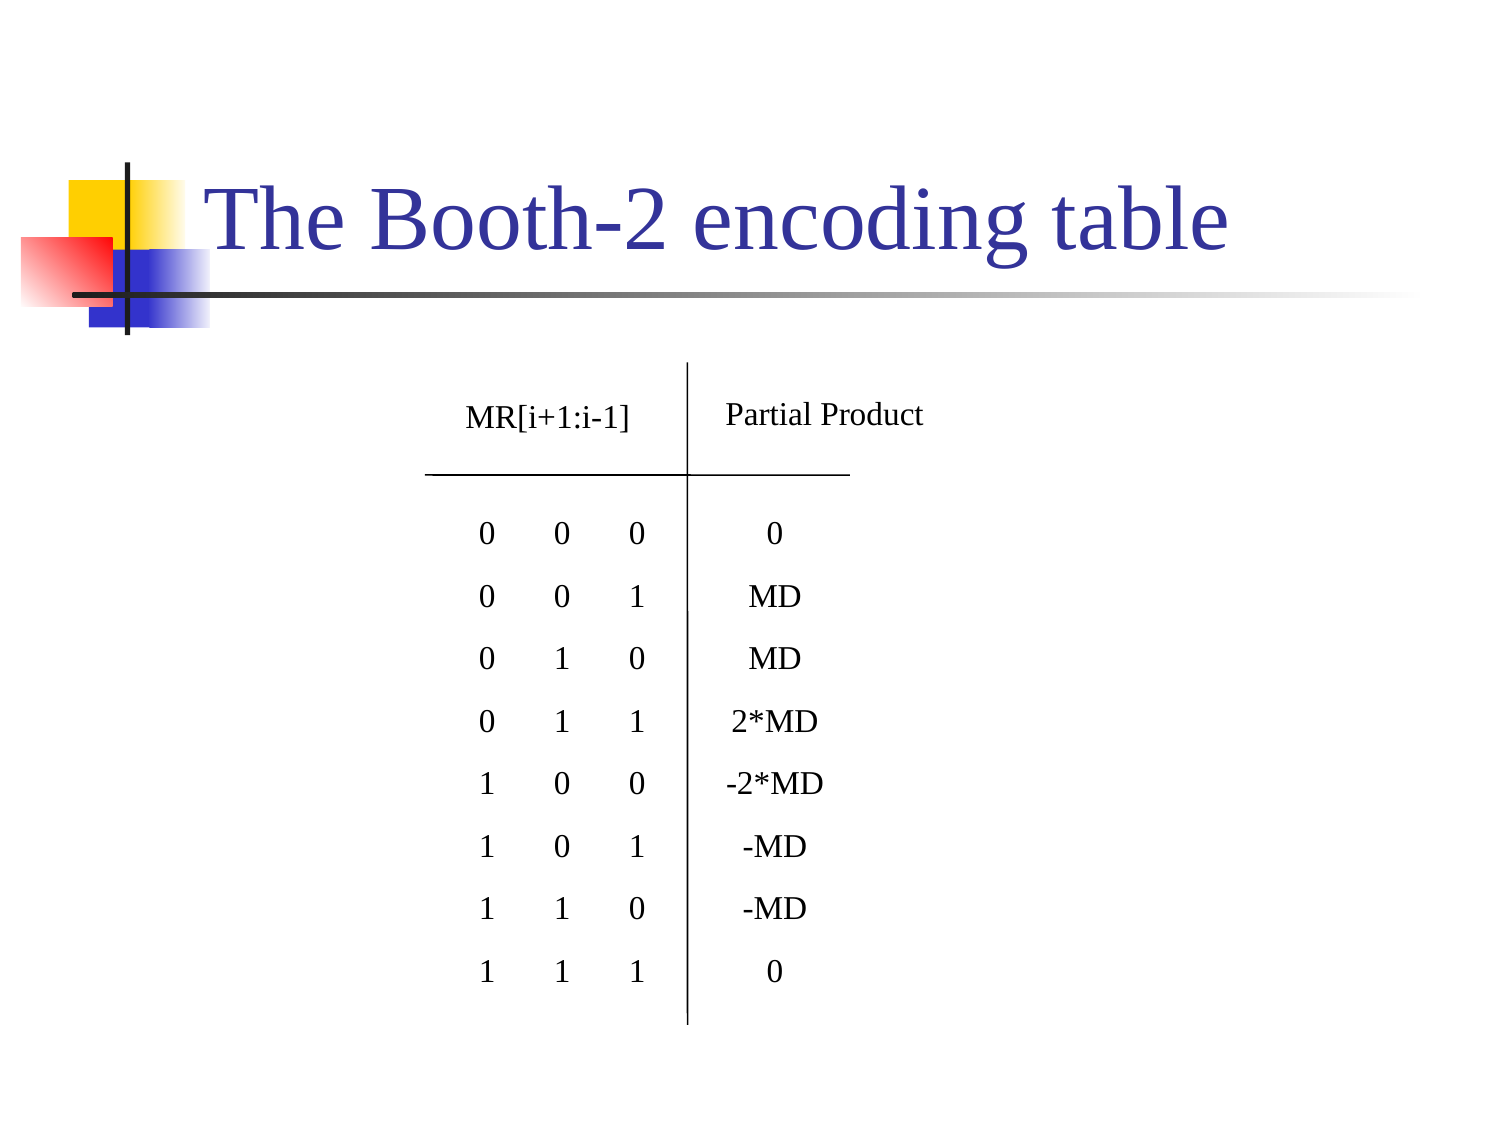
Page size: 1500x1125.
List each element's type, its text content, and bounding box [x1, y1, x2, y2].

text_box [424, 362, 940, 1025]
title The Booth-2 encoding table [188, 35, 1468, 275]
